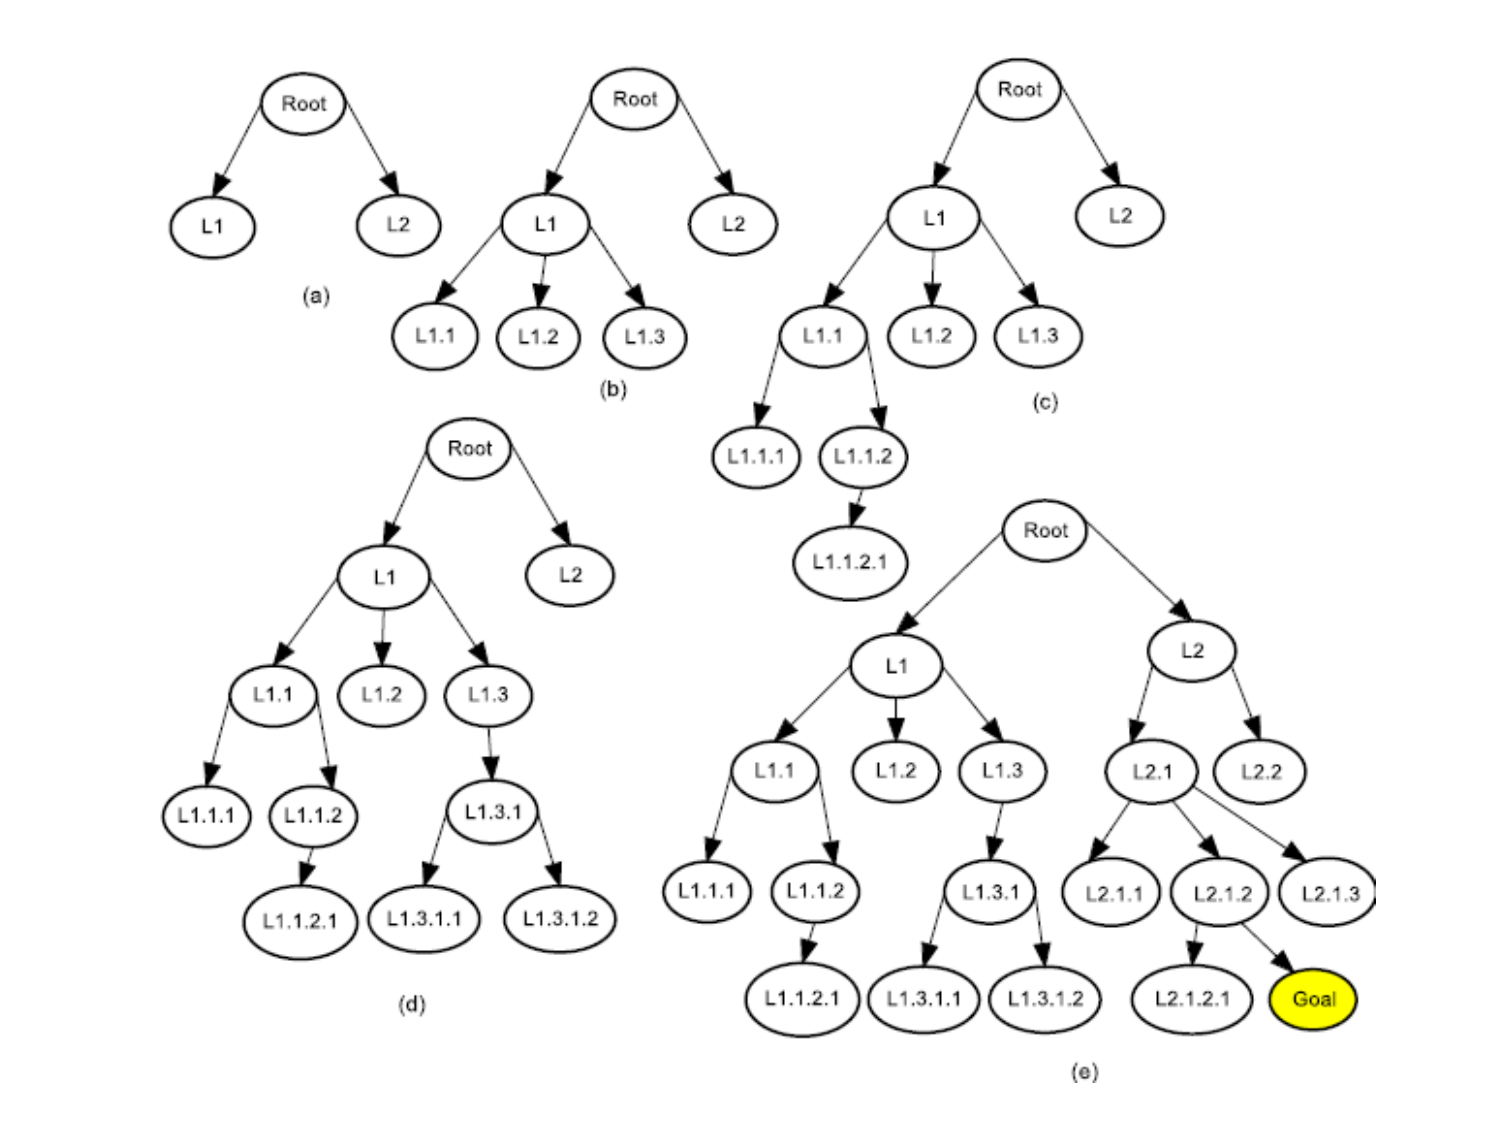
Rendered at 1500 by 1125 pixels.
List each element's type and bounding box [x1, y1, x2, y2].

picture [159, 57, 1376, 1083]
